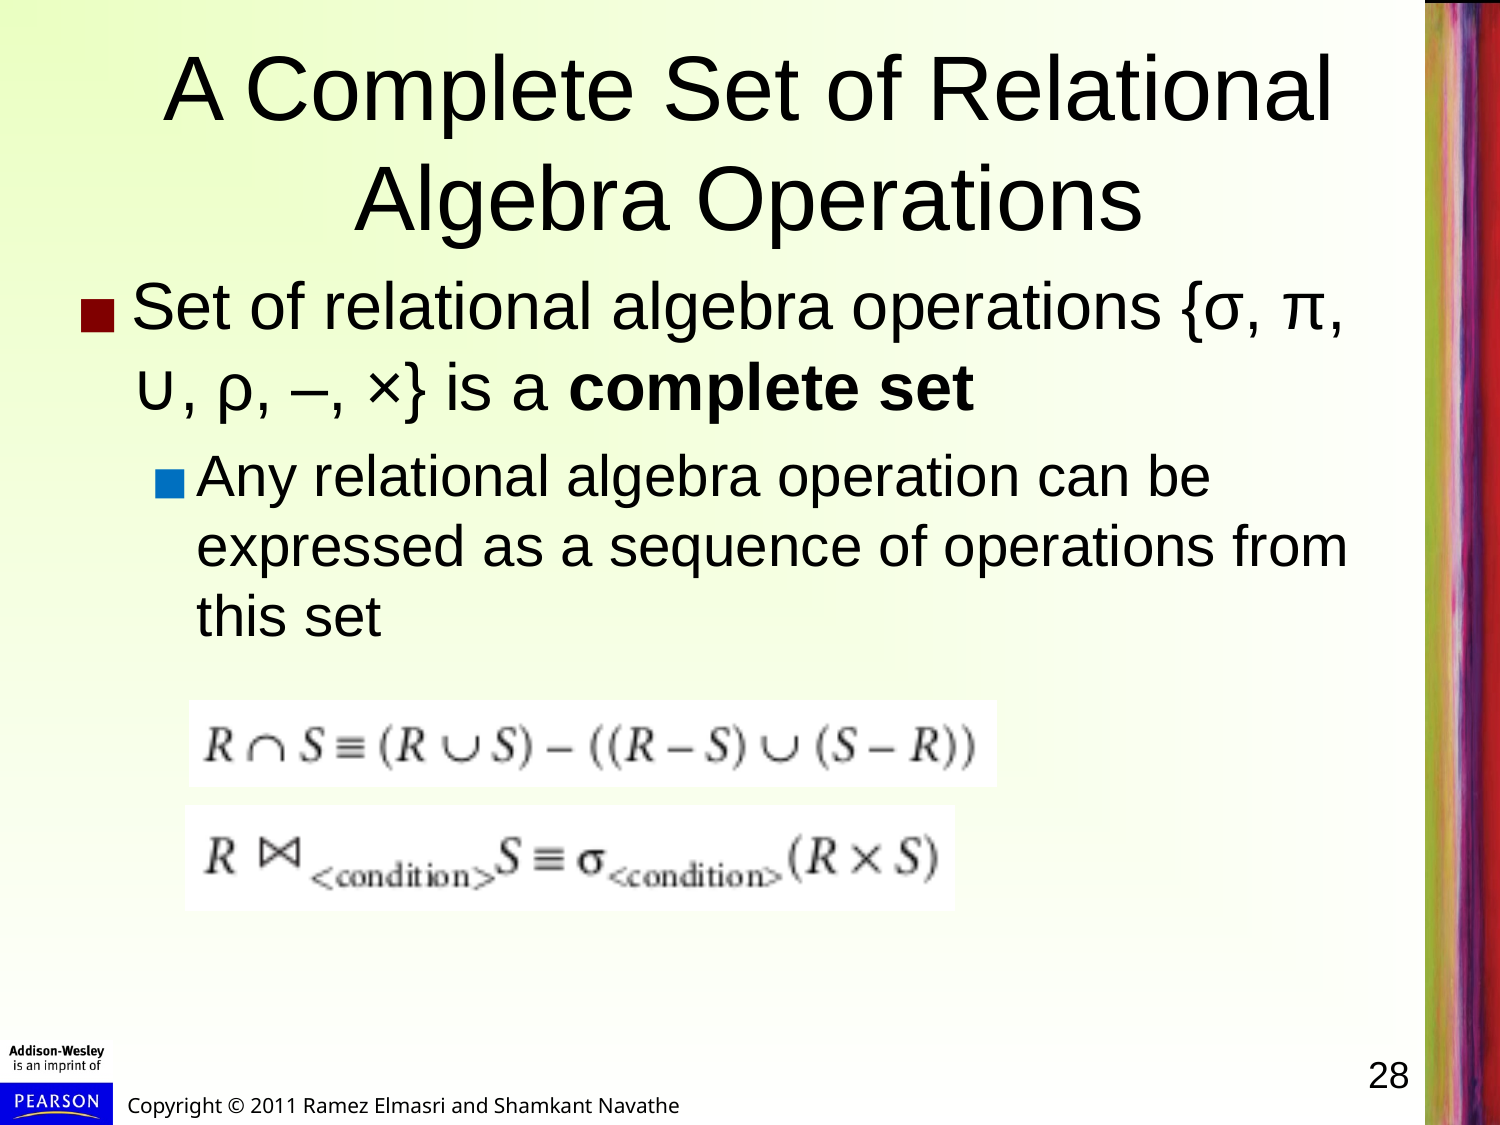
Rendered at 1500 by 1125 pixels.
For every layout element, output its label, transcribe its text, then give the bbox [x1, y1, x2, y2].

slide_number 28 [1334, 1036, 1425, 1123]
picture [0, 0, 1500, 1125]
title A Complete Set of Relational Algebra Operations [75, 44, 1425, 233]
list Set of relational algebra operations {σ, π, ∪, ρ, –, ×} is a complete set Any relational algebra operation can be expressed as a sequence of operations from this set [75, 263, 1425, 1006]
